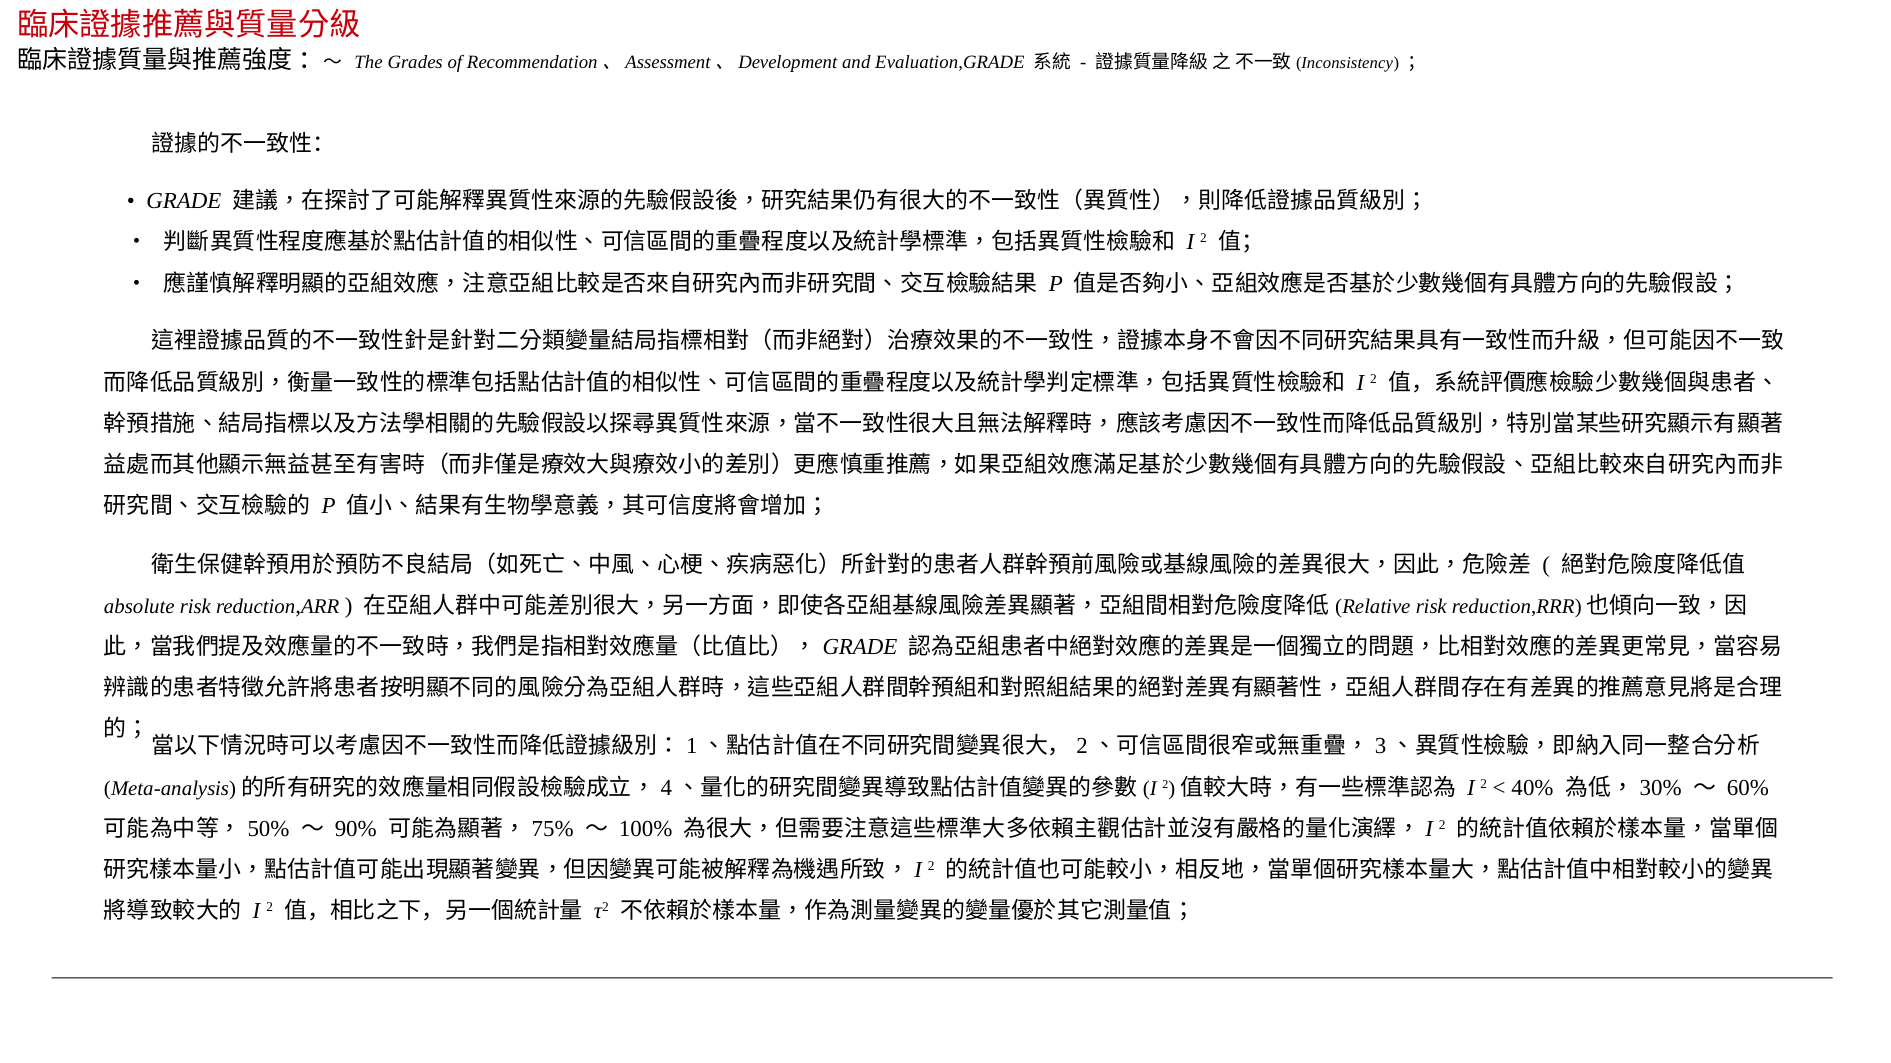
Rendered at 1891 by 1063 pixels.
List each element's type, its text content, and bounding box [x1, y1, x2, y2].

text_box 臨床證據質量與推薦強度 ：～ The Grades of Recommendation、Assessment、Development and Evaluation,GRADE 系統 - 證據質量降級 之 不一致(Inconsistency) ； [2, 34, 1567, 82]
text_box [88, 107, 1805, 934]
text_box 臨床證據推薦與質量分級 [2, 4, 1401, 34]
